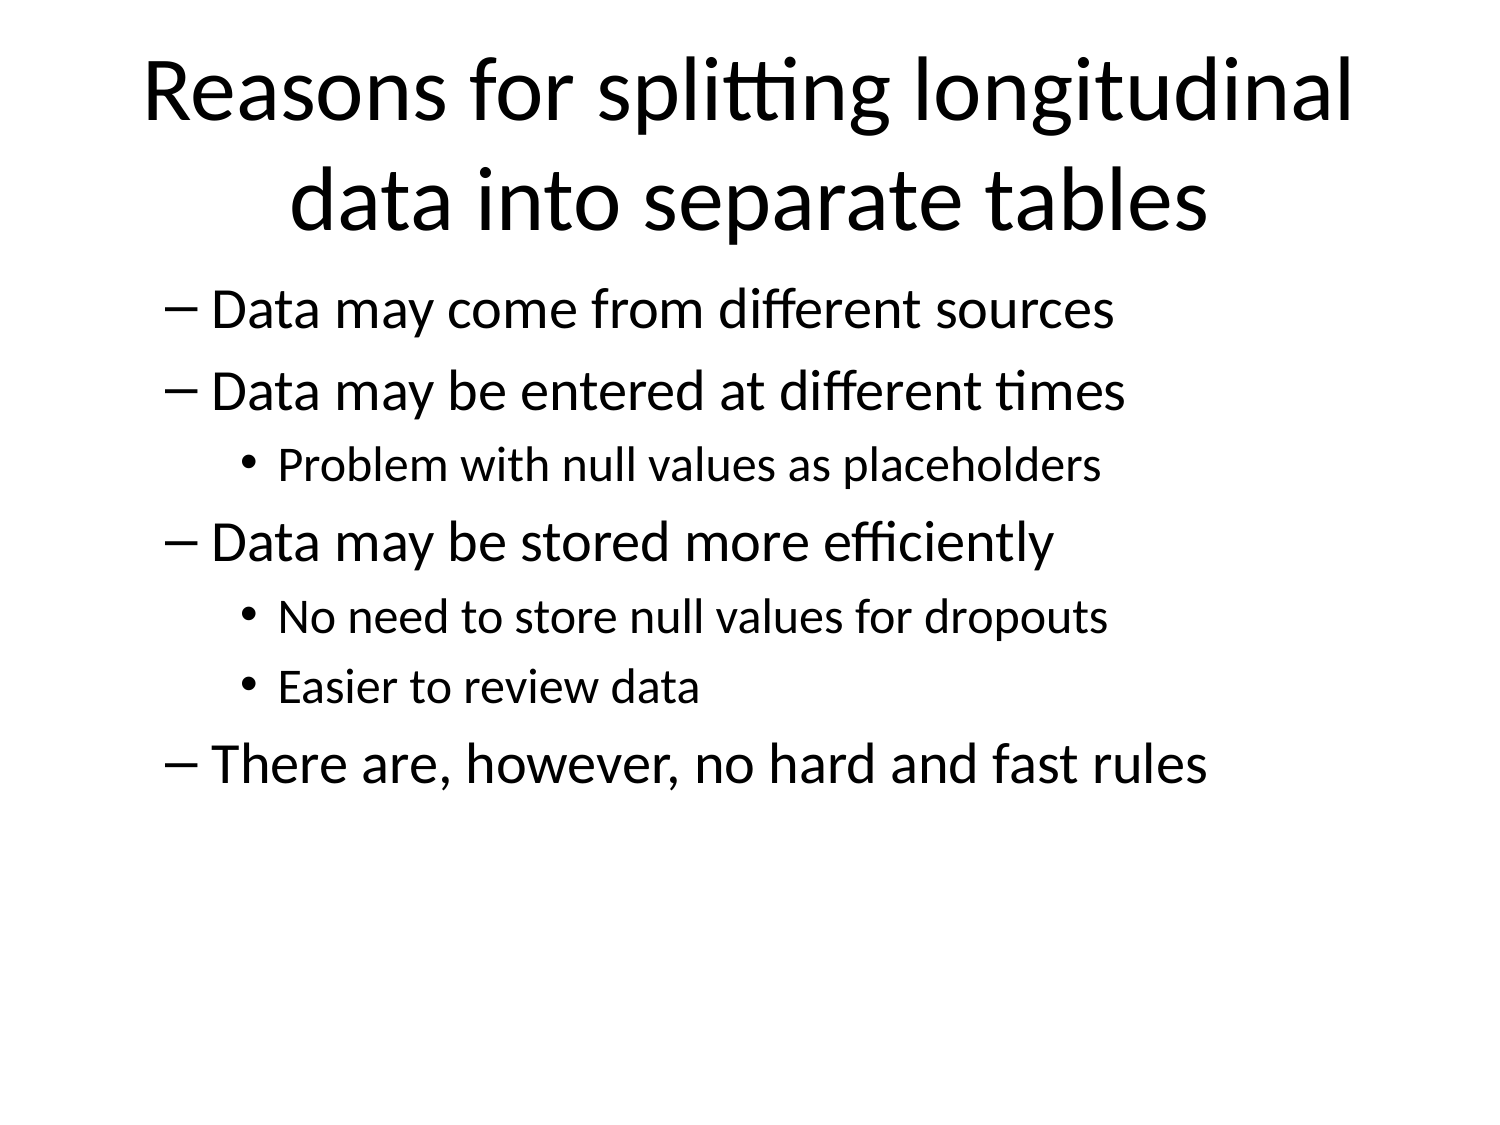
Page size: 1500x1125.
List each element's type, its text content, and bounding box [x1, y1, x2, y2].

title Reasons for splitting longitudinal data into separate tables [75, 45, 1425, 233]
list Data may come from different sources Data may be entered at different times Problem with null values as placeholders Data may be stored more efficiently No need to store null values for dropouts Easier to review data There are, however, no hard and fast rules [75, 262, 1425, 1005]
